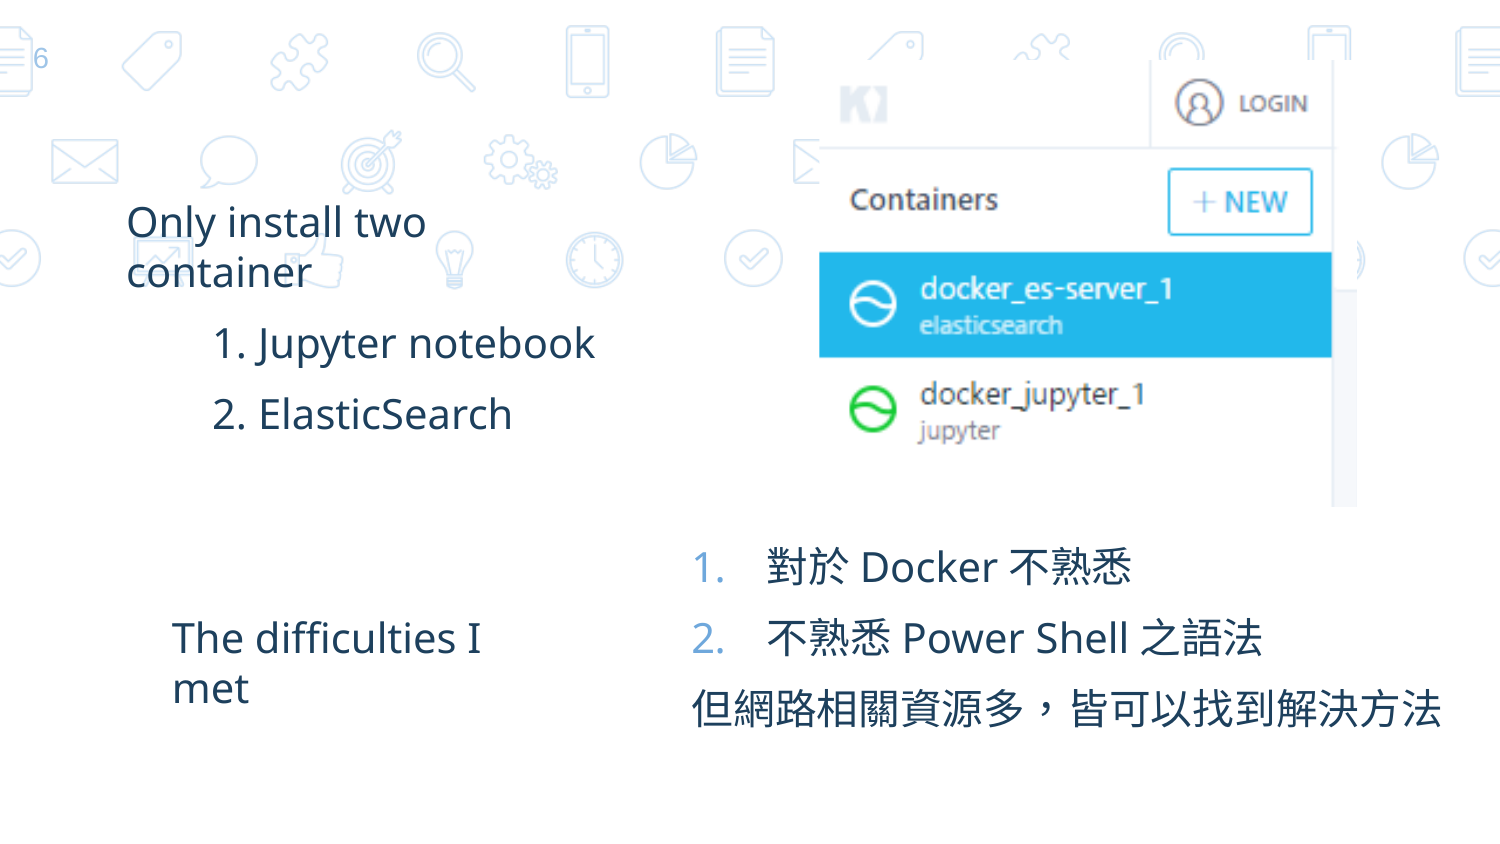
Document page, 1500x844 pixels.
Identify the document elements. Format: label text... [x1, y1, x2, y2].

text_box Only install two container 1. Jupyter notebook 2. ElasticSearch [111, 180, 618, 386]
slide_number 6 [17, 23, 315, 230]
text_box 對於Docker不熟悉 不熟悉Power Shell之語法 但網路相關資源多，皆可以找到解決方法 [676, 526, 1500, 747]
picture [819, 60, 1358, 507]
text_box The difficulties I met [156, 596, 572, 677]
